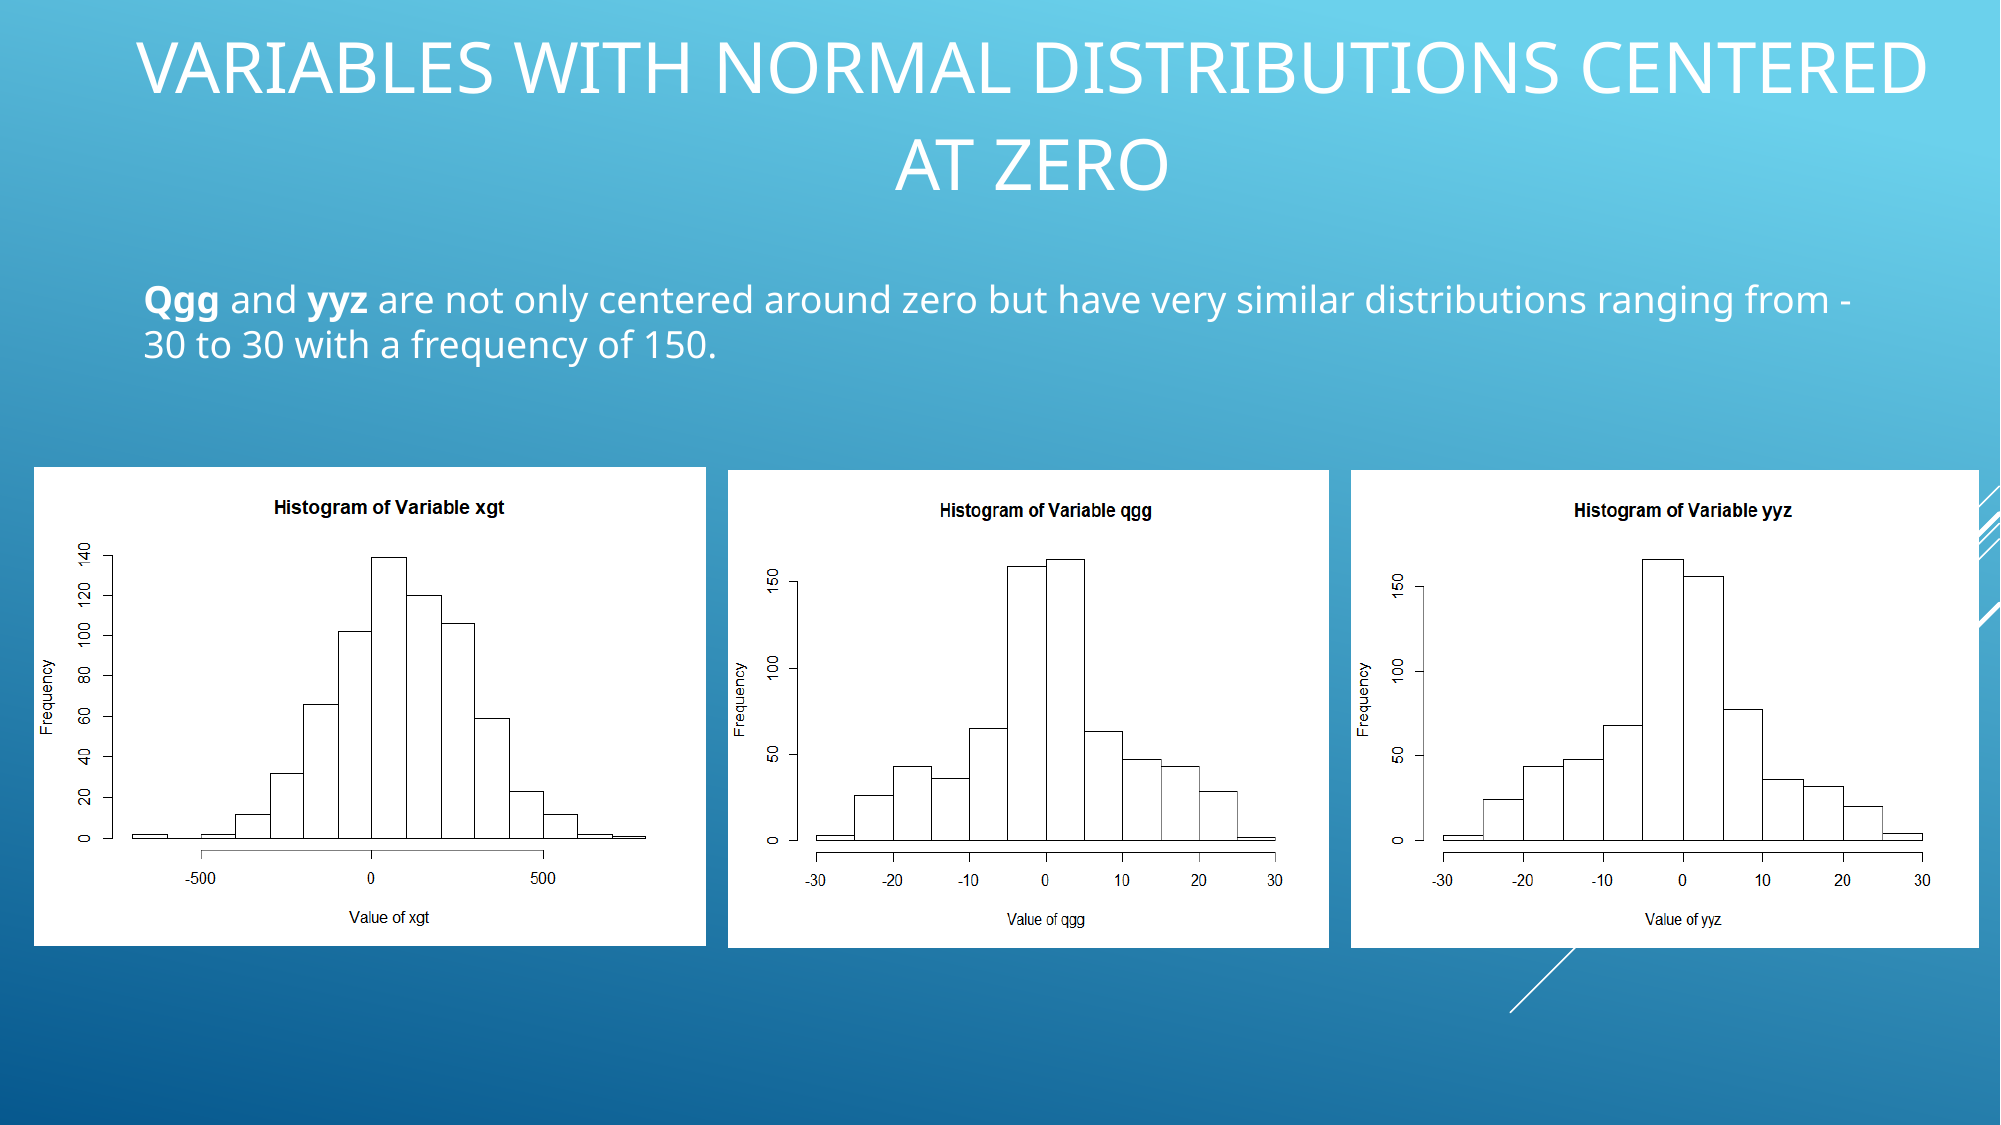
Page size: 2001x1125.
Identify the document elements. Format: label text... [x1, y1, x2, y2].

picture [34, 467, 707, 946]
title Variables with Normal Distributions Centered at Zero [103, 0, 1964, 269]
text_box Qgg and yyz are not only centered around zero but have very similar distributions ranging from -30 to 30 with a frequency of 150. [128, 268, 1897, 373]
picture [728, 469, 1329, 949]
picture [1351, 469, 1979, 949]
